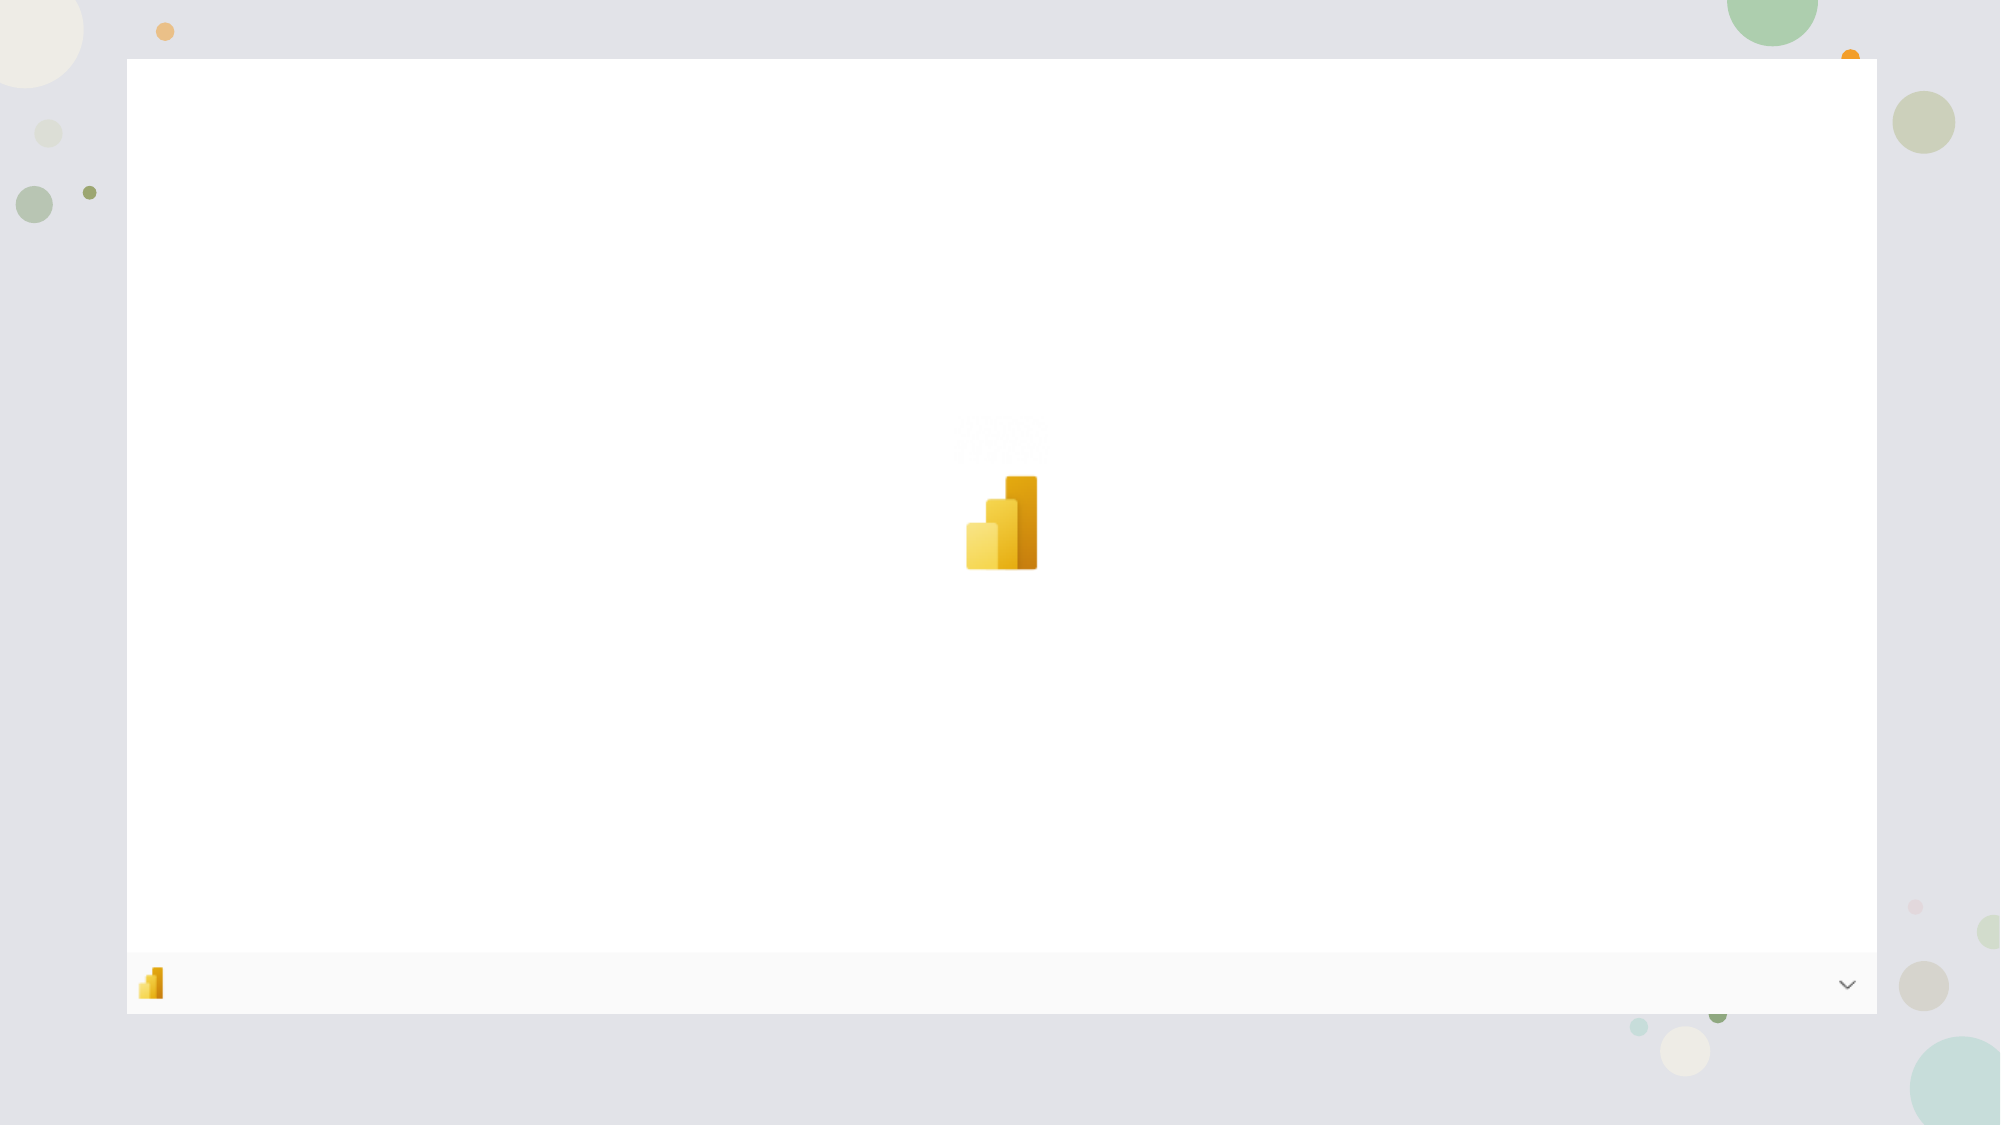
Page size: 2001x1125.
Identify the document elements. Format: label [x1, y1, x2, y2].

picture [127, 59, 1877, 1014]
